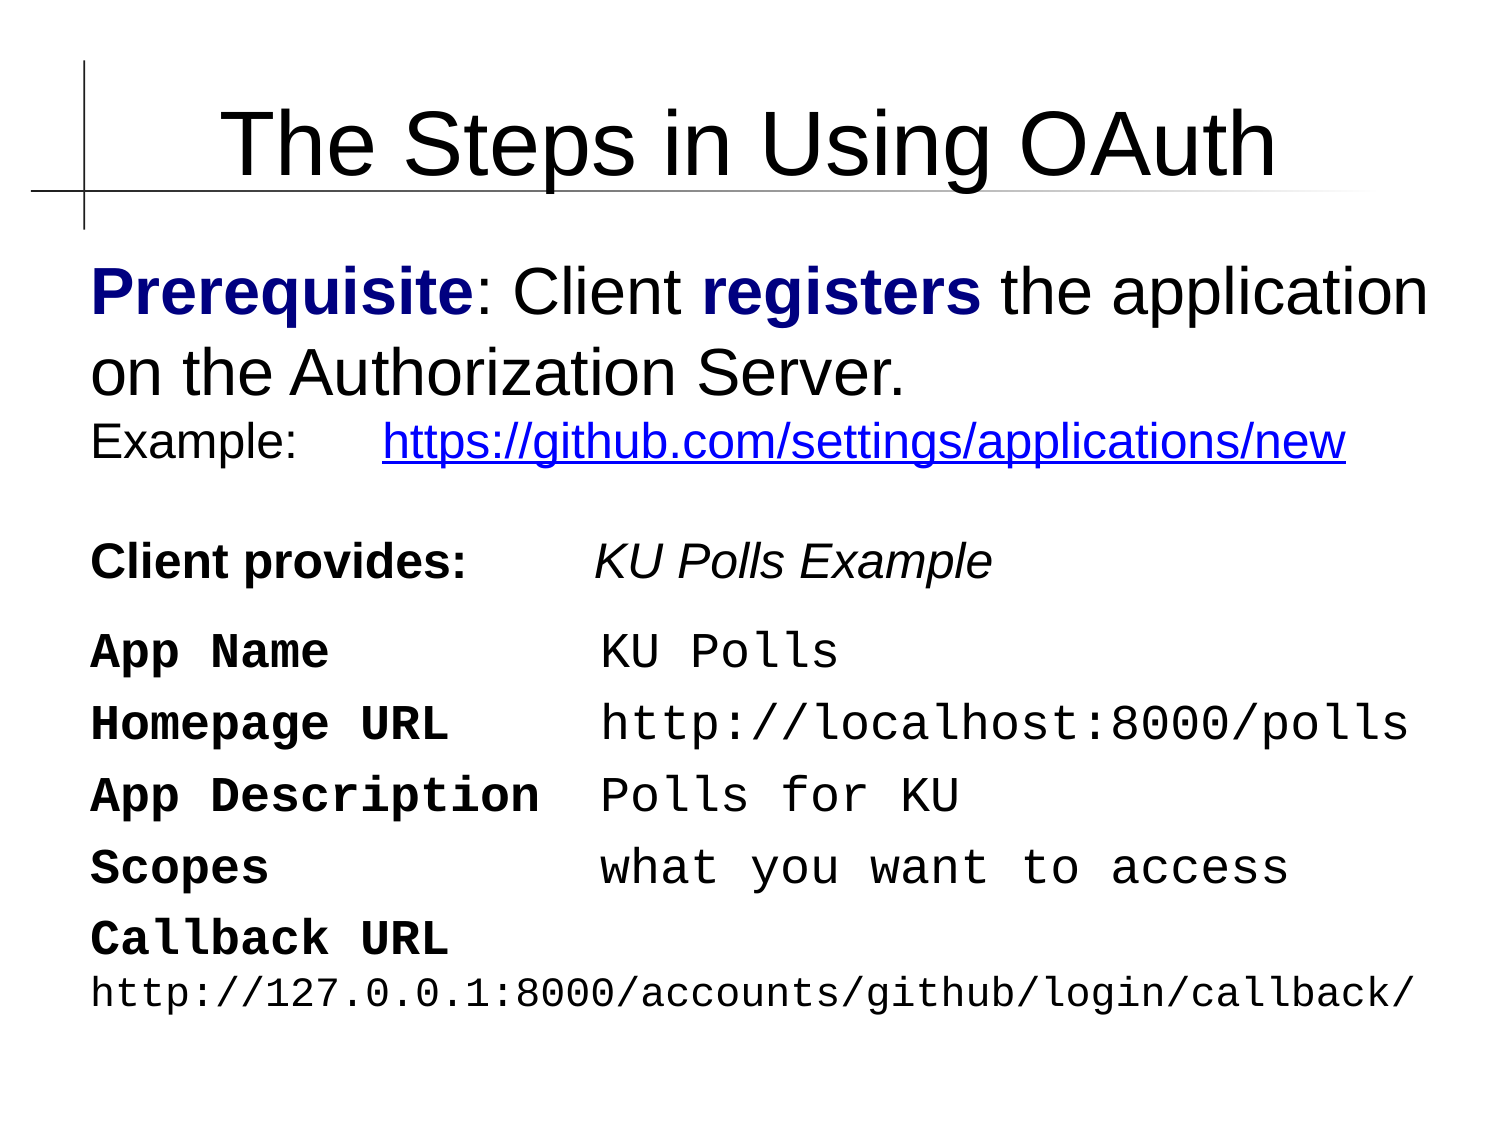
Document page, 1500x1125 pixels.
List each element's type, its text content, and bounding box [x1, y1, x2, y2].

text_box Prerequisite: Client registers the application on the Authorization Server. Example: https://github.com/settings/applications/new Client provides: KU Polls Example App Name KU Polls Homepage URL http://localhost:8000/polls App Description Polls for KU Scopes what you want to access Callback URL http://127.0.0.1:8000/accounts/github/login/callback/ [90, 248, 1440, 1065]
text_box The Steps in Using OAuth [74, 44, 1425, 233]
